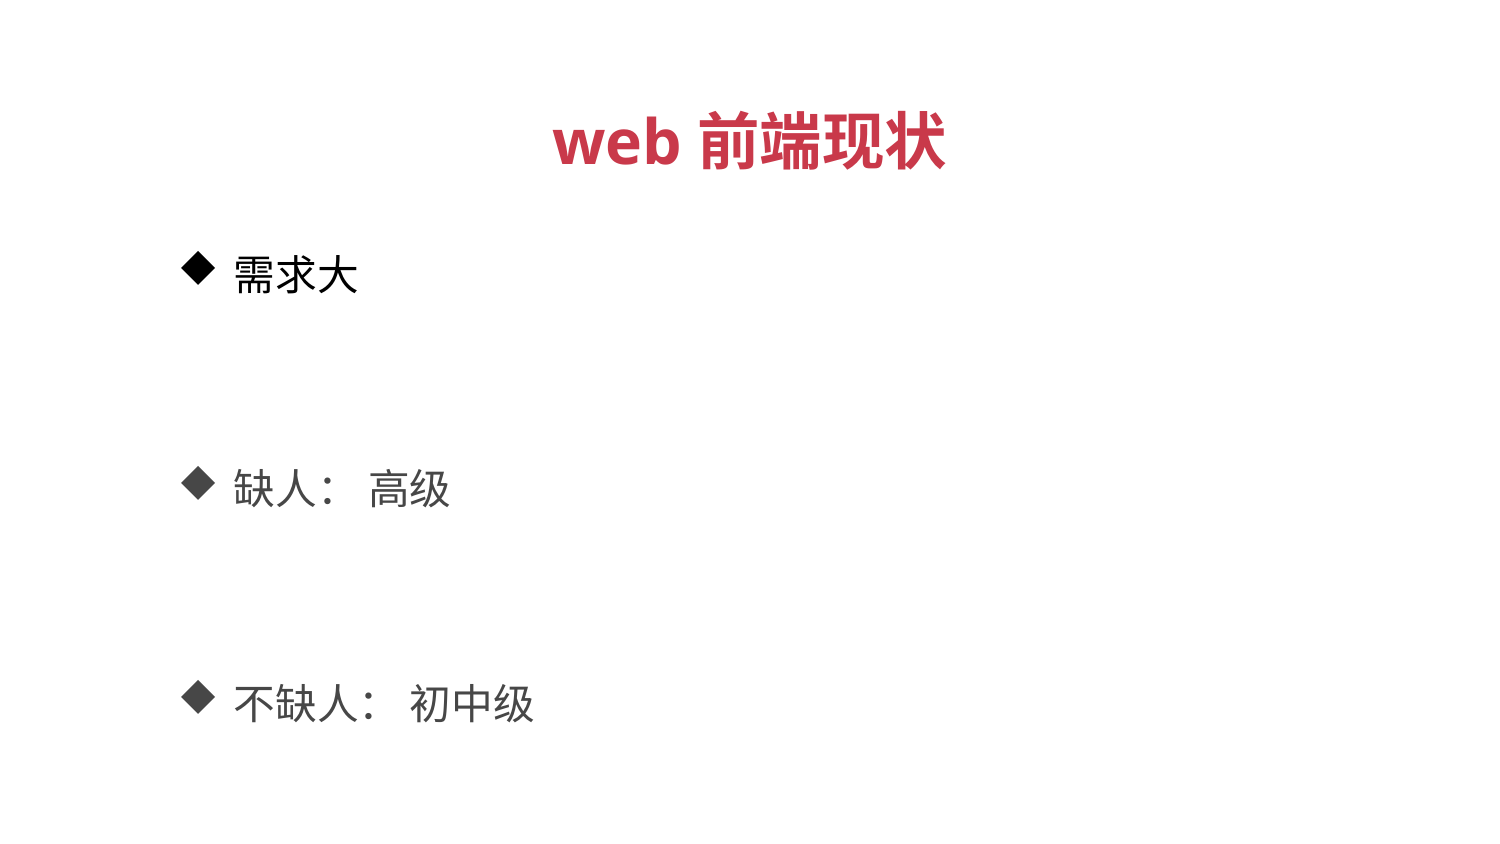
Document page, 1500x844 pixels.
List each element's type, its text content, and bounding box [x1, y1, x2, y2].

text_box web前端现状 [537, 94, 963, 185]
text_box 不缺人： 初中级 [87, 670, 711, 735]
text_box 需求大 [87, 241, 825, 307]
text_box 缺人： 高级 [87, 455, 924, 521]
